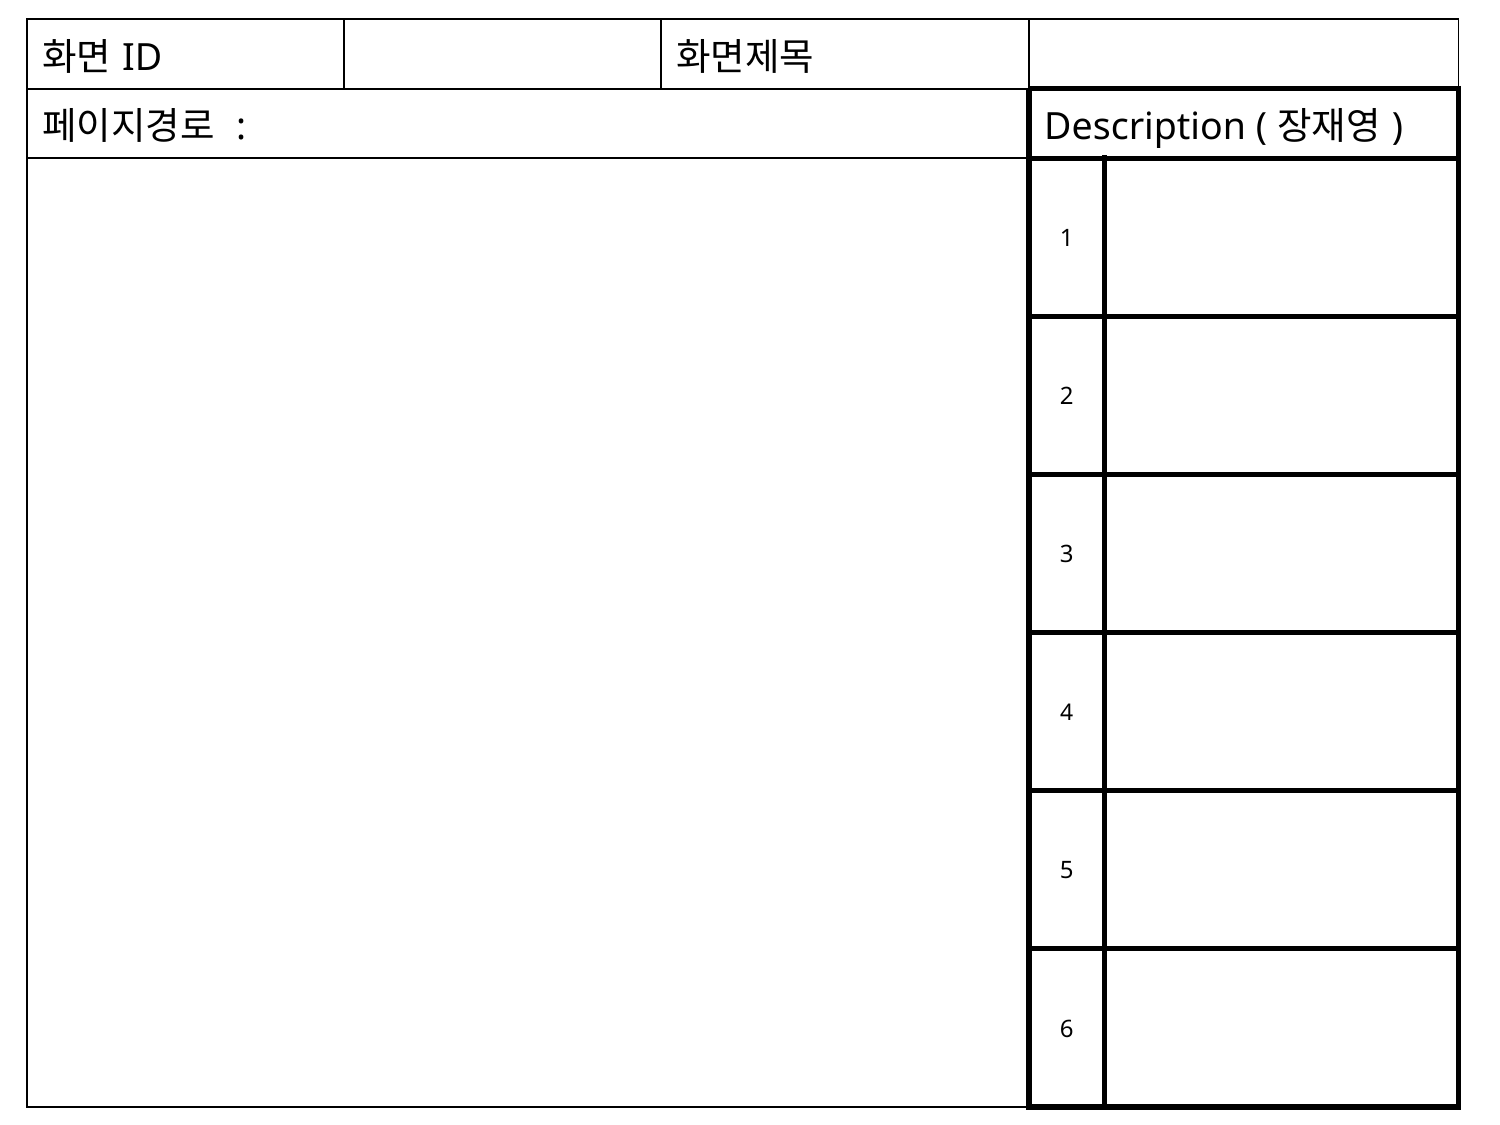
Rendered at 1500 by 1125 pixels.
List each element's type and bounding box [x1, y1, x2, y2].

table_cell [28, 90, 1026, 157]
table_header [1030, 20, 1458, 86]
table_cell [1107, 161, 1456, 314]
table_header [28, 20, 343, 88]
table_cell [1032, 793, 1102, 946]
table_cell [1107, 477, 1456, 630]
table_header [662, 20, 1028, 88]
table_cell [1032, 635, 1102, 788]
table_cell [28, 159, 1026, 1106]
table_cell [1032, 477, 1102, 630]
table_cell [1032, 161, 1102, 314]
table_cell [1107, 793, 1456, 946]
table_cell [1032, 951, 1102, 1104]
table_cell [1107, 635, 1456, 788]
table_cell [1107, 319, 1456, 472]
table_cell [1032, 91, 1456, 156]
table_cell [1032, 319, 1102, 472]
table_header [345, 20, 660, 88]
table_cell [1107, 951, 1456, 1104]
